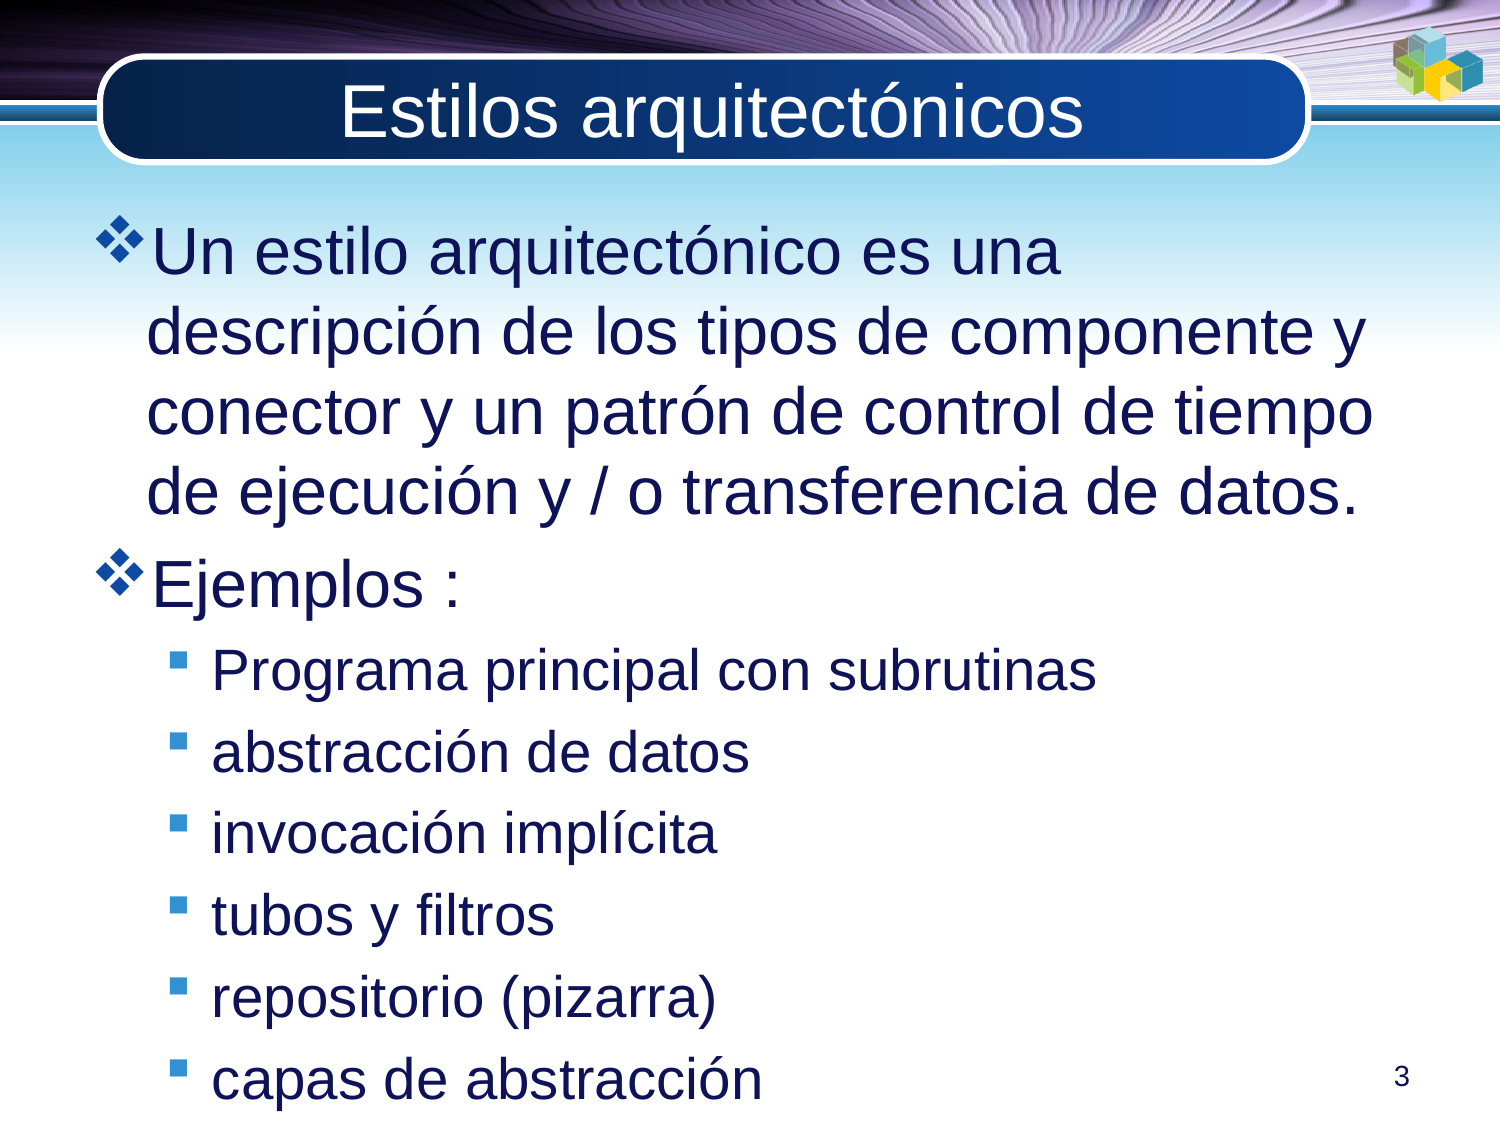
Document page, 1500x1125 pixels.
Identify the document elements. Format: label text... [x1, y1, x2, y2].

list Un estilo arquitectónico es una descripción de los tipos de componente y conector y un patrón de control de tiempo de ejecución y / o transferencia de datos. Ejemplos : Programa principal con subrutinas abstracción de datos invocación implícita tubos y filtros repositorio (pizarra) capas de abstracción [74, 199, 1426, 1038]
picture [0, 0, 1500, 102]
slide_number 3 [1074, 1049, 1426, 1103]
title Estilos arquitectónicos [137, 61, 1288, 155]
